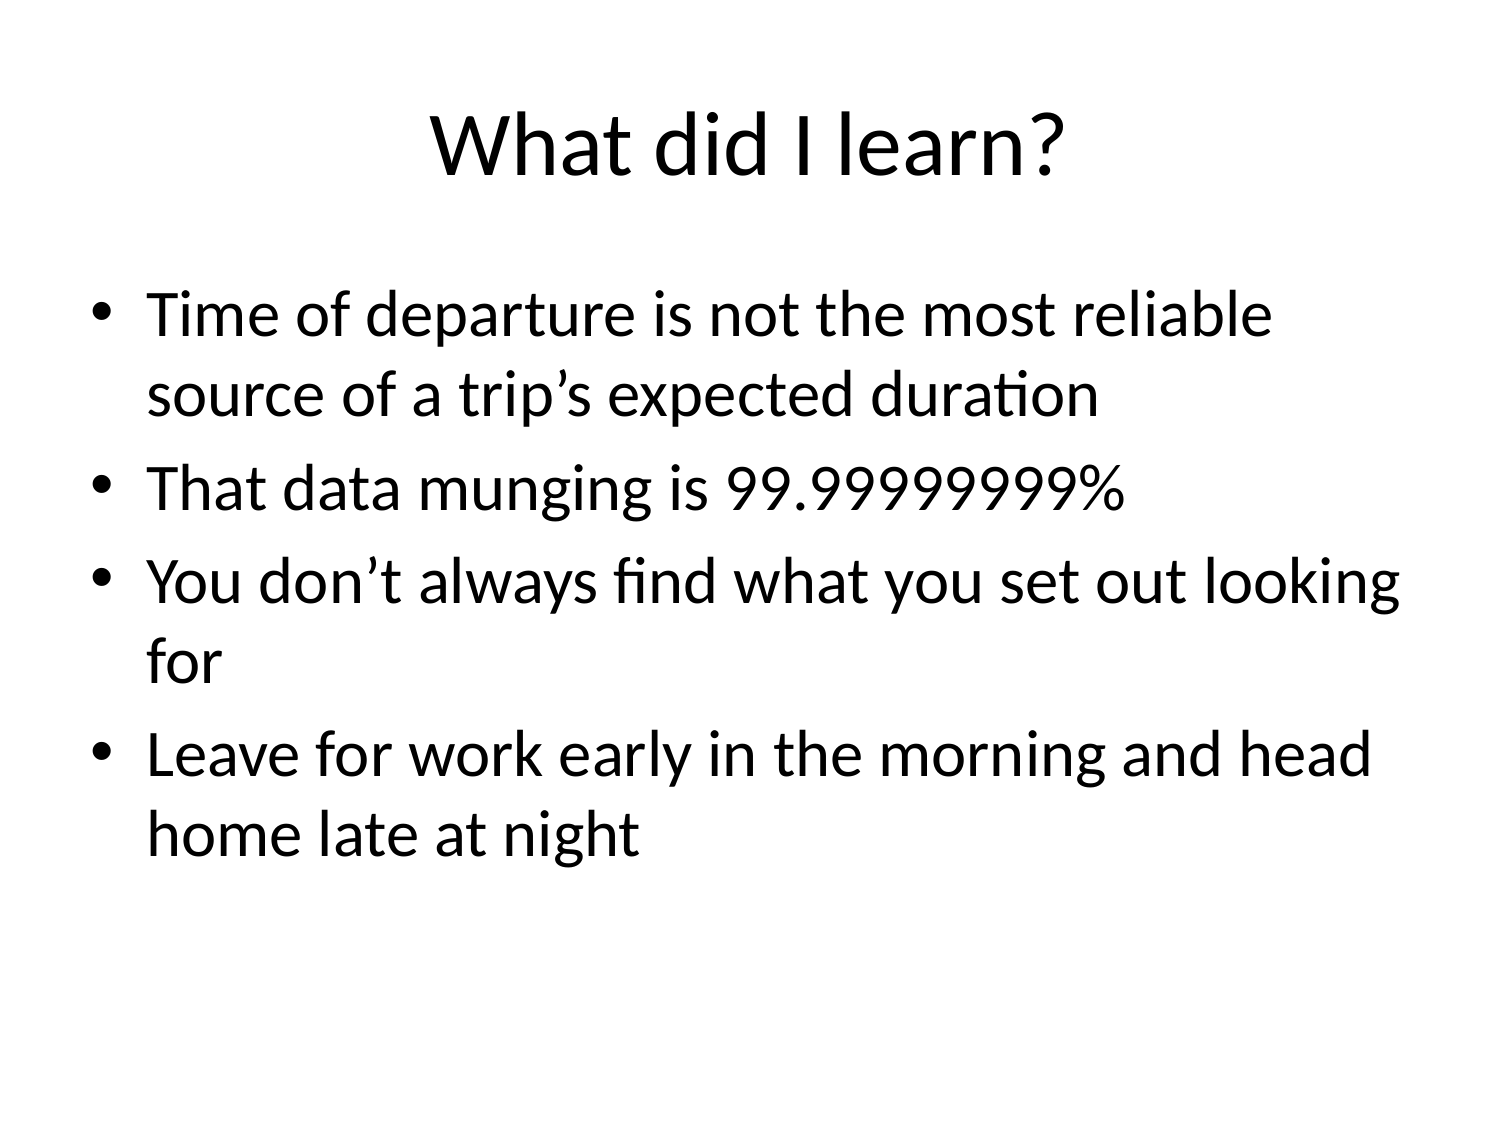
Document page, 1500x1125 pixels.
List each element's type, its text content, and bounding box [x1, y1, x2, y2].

title What did I learn? [75, 45, 1425, 233]
list Time of departure is not the most reliable source of a trip’s expected duration That data munging is 99.99999999% You don’t always find what you set out looking for Leave for work early in the morning and head home late at night [75, 262, 1425, 1005]
